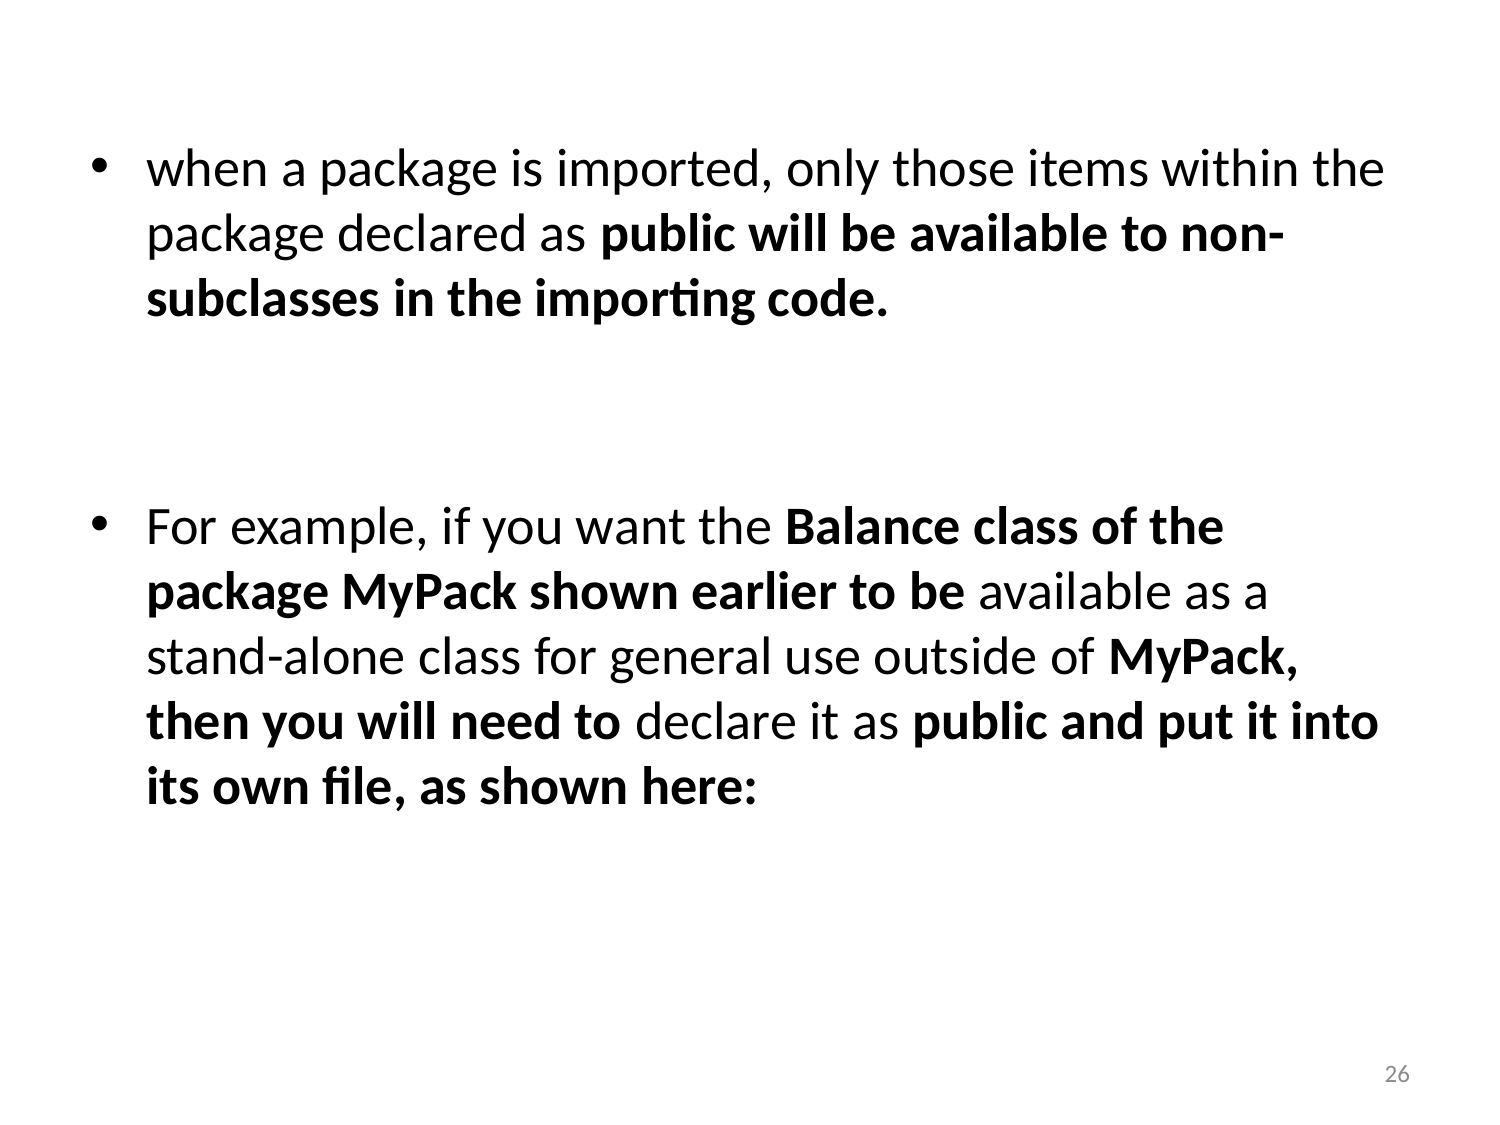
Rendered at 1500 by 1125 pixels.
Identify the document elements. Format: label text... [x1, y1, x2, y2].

slide_number 26 [1074, 1042, 1425, 1103]
list when a package is imported, only those items within the package declared as public will be available to non-subclasses in the importing code. For example, if you want the Balance class of the package MyPack shown earlier to be available as a stand-alone class for general use outside of MyPack, then you will need to declare it as public and put it into its own file, as shown here: [75, 125, 1425, 1005]
